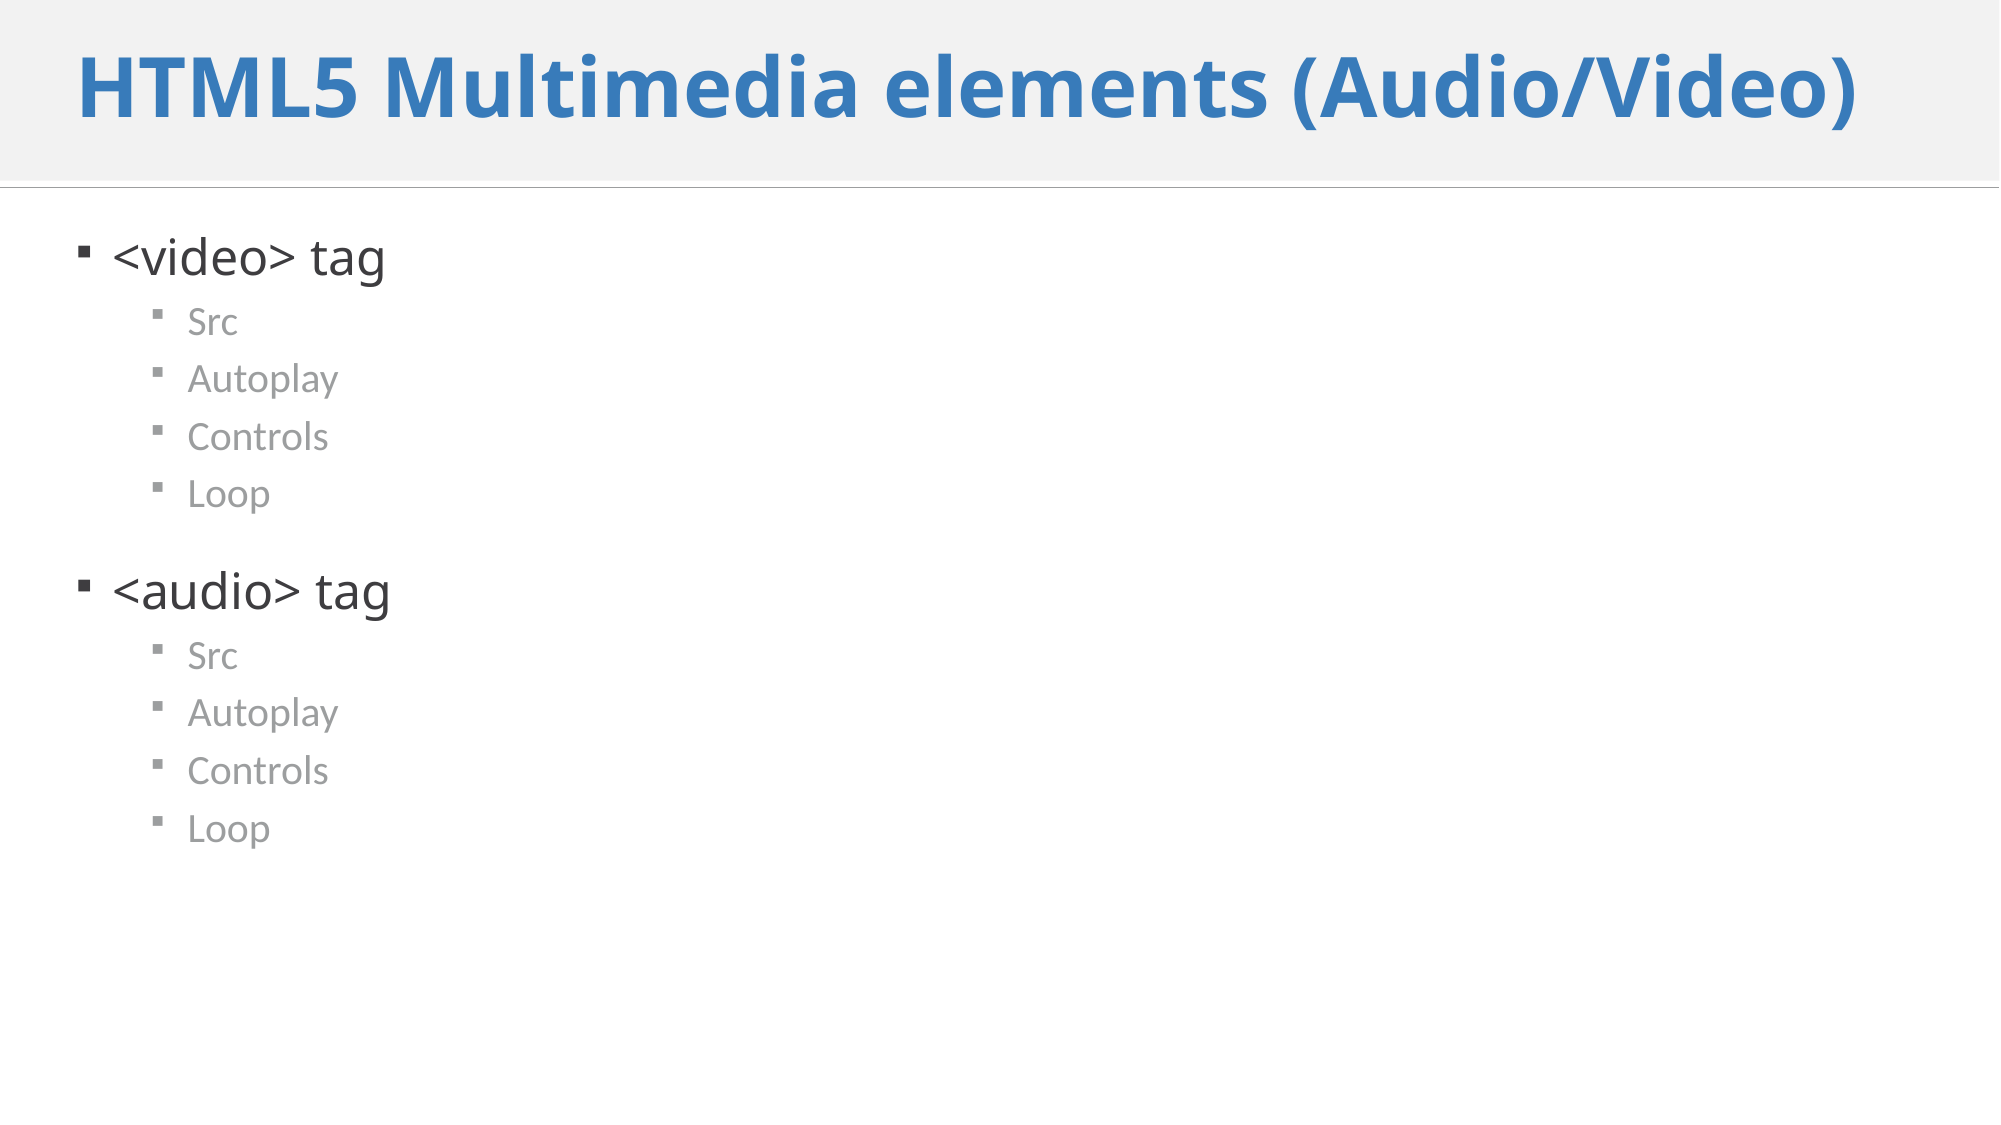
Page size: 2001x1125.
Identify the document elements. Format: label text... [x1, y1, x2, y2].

title HTML5 Multimedia elements (Audio/Video) [0, 0, 2000, 181]
list <video> tag Src Autoplay Controls Loop <audio> tag Src Autoplay Controls Loop [37, 224, 1912, 1056]
